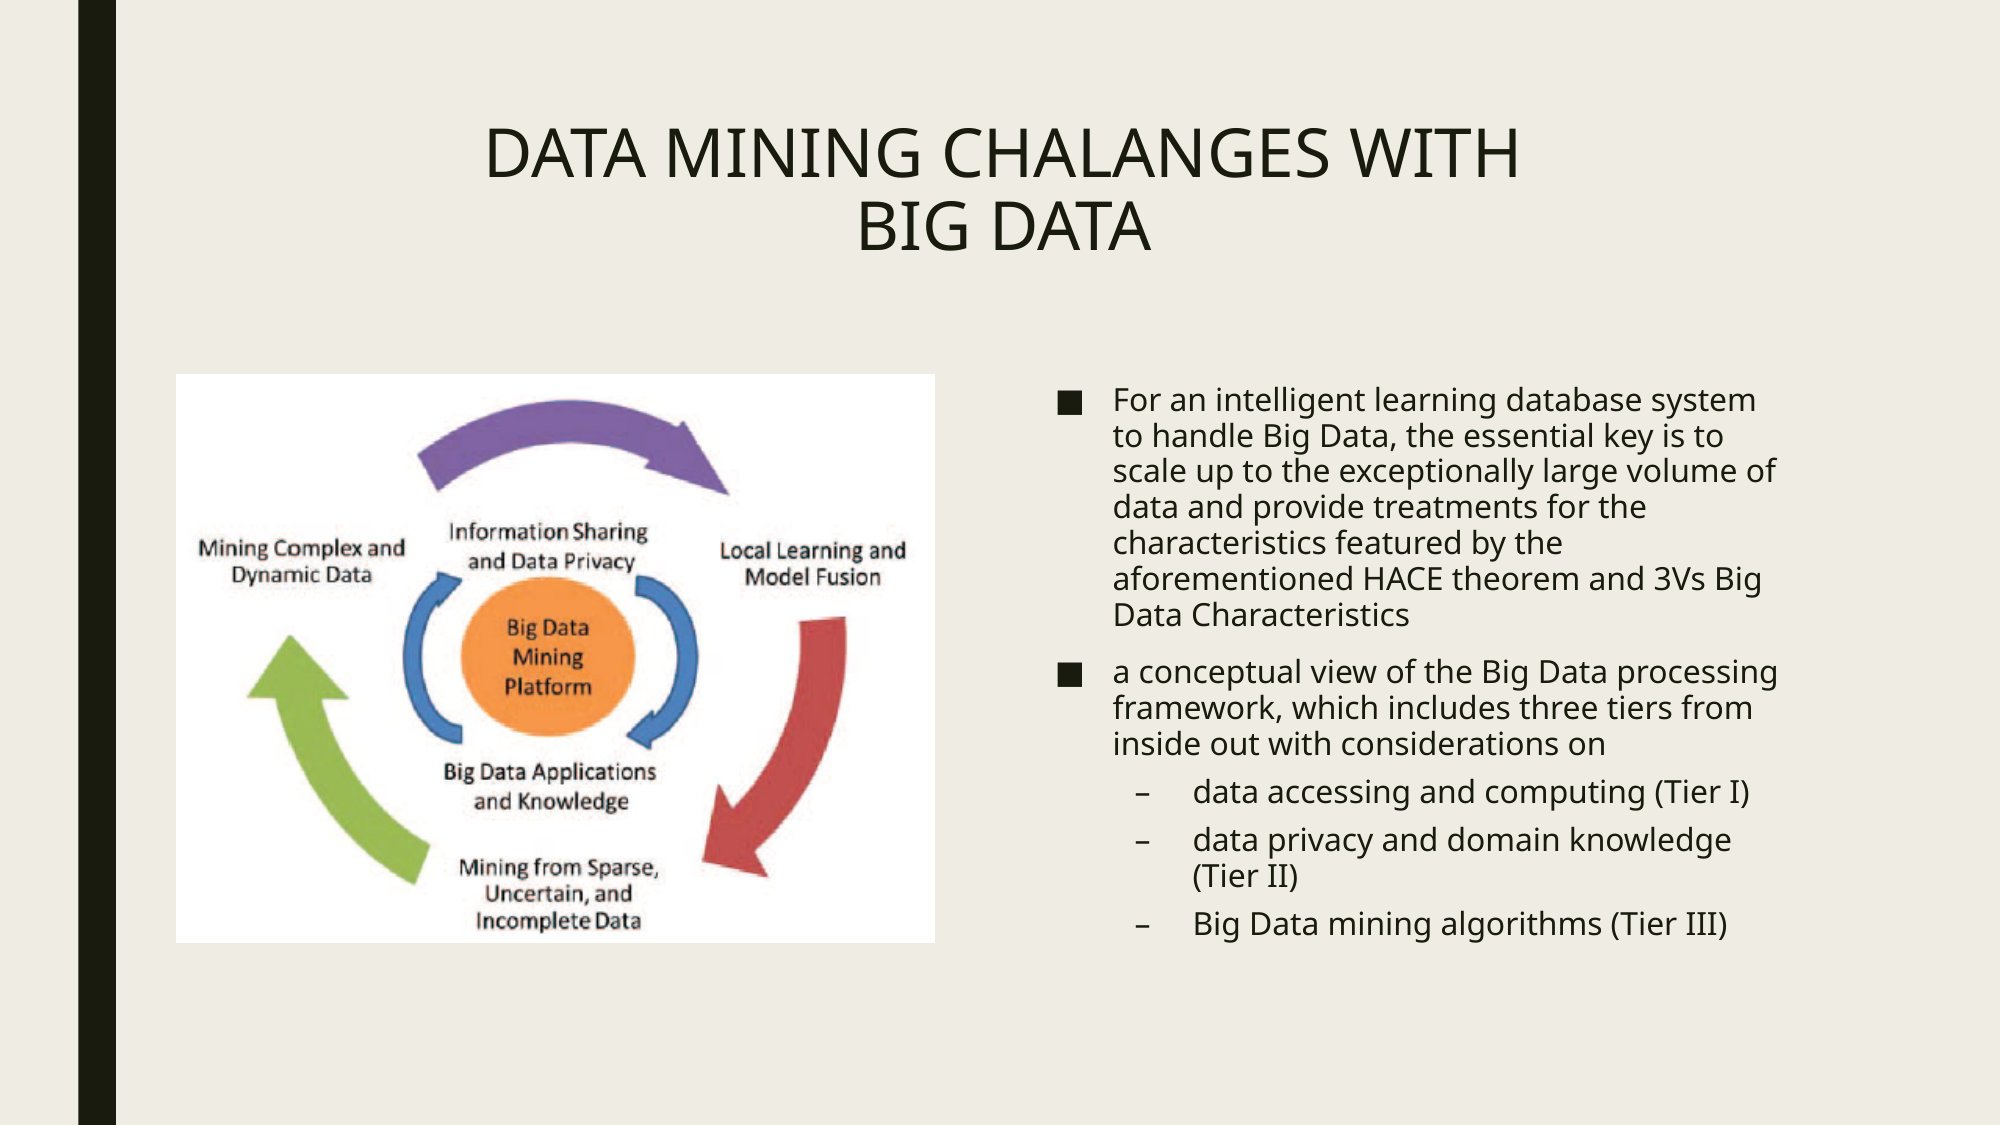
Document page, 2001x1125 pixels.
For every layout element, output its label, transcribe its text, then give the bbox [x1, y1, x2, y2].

picture [176, 374, 935, 943]
list For an intelligent learning database system to handle Big Data, the essential key is to scale up to the exceptionally large volume of data and provide treatments for the characteristics featured by the aforementioned HACE theorem and 3Vs Big Data Characteristics a conceptual view of the Big Data processing framework, which includes three tiers from inside out with considerations on data accessing and computing (Tier I) data privacy and domain knowledge (Tier II) Big Data mining algorithms (Tier III) [1039, 375, 1800, 963]
title DATA MINING CHALANGES WITH BIG DATA [225, 112, 1800, 357]
